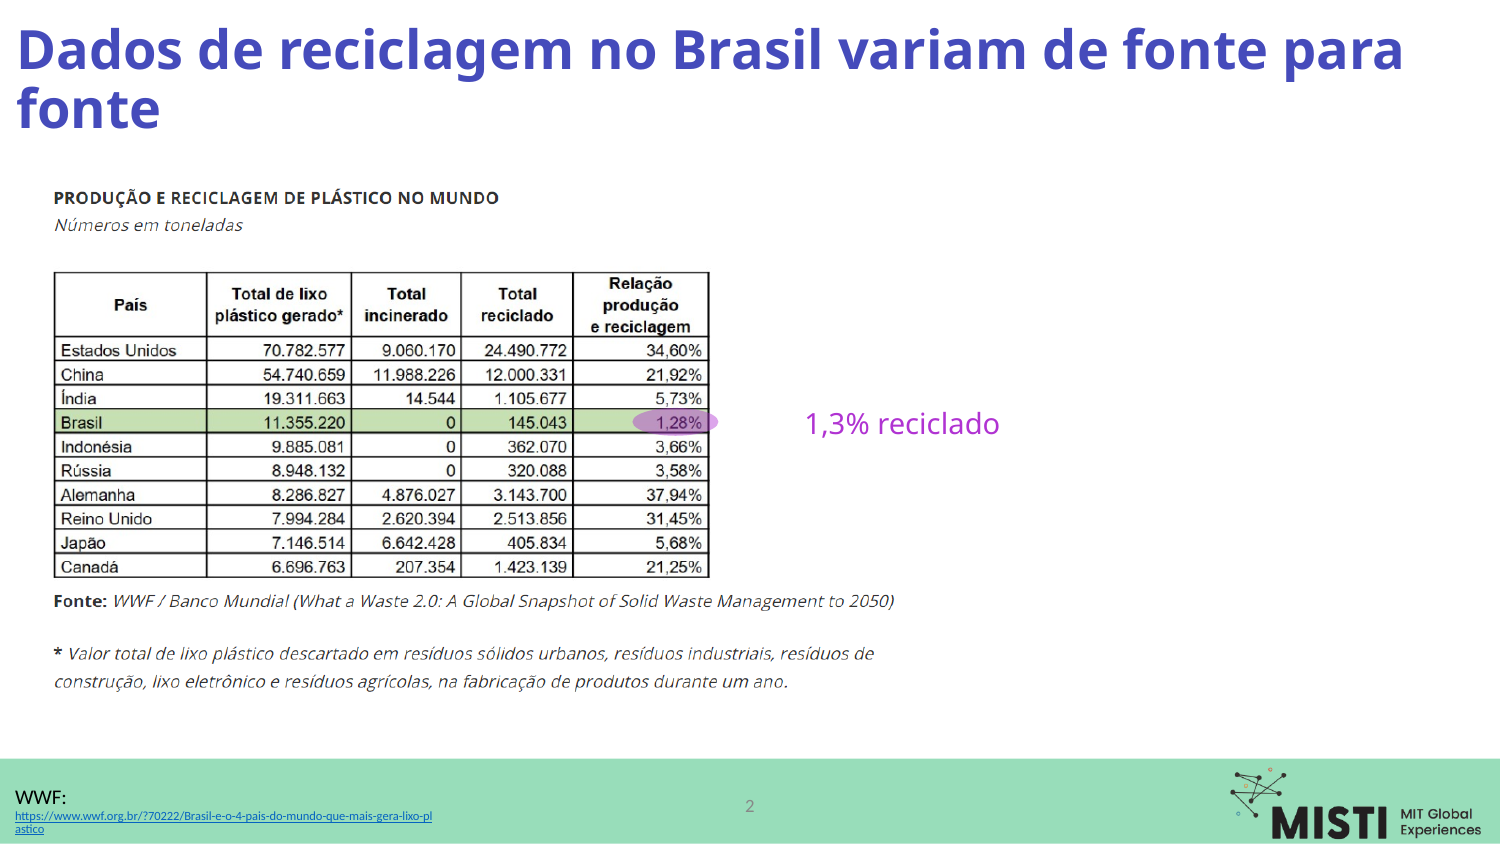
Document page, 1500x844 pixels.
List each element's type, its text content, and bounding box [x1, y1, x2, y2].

title Dados de reciclagem no Brasil variam de fonte para fonte [5, 0, 1500, 164]
picture [1215, 758, 1500, 844]
text_box WWF: https://www.wwf.org.br/?70222/Brasil-e-o-4-pais-do-mundo-que-mais-gera-lixo-plastico [0, 768, 452, 844]
slide_number 2 [581, 782, 919, 827]
text_box 1,3% reciclado [988, 390, 1045, 456]
picture [25, 162, 984, 709]
text_box [0, 758, 1213, 844]
